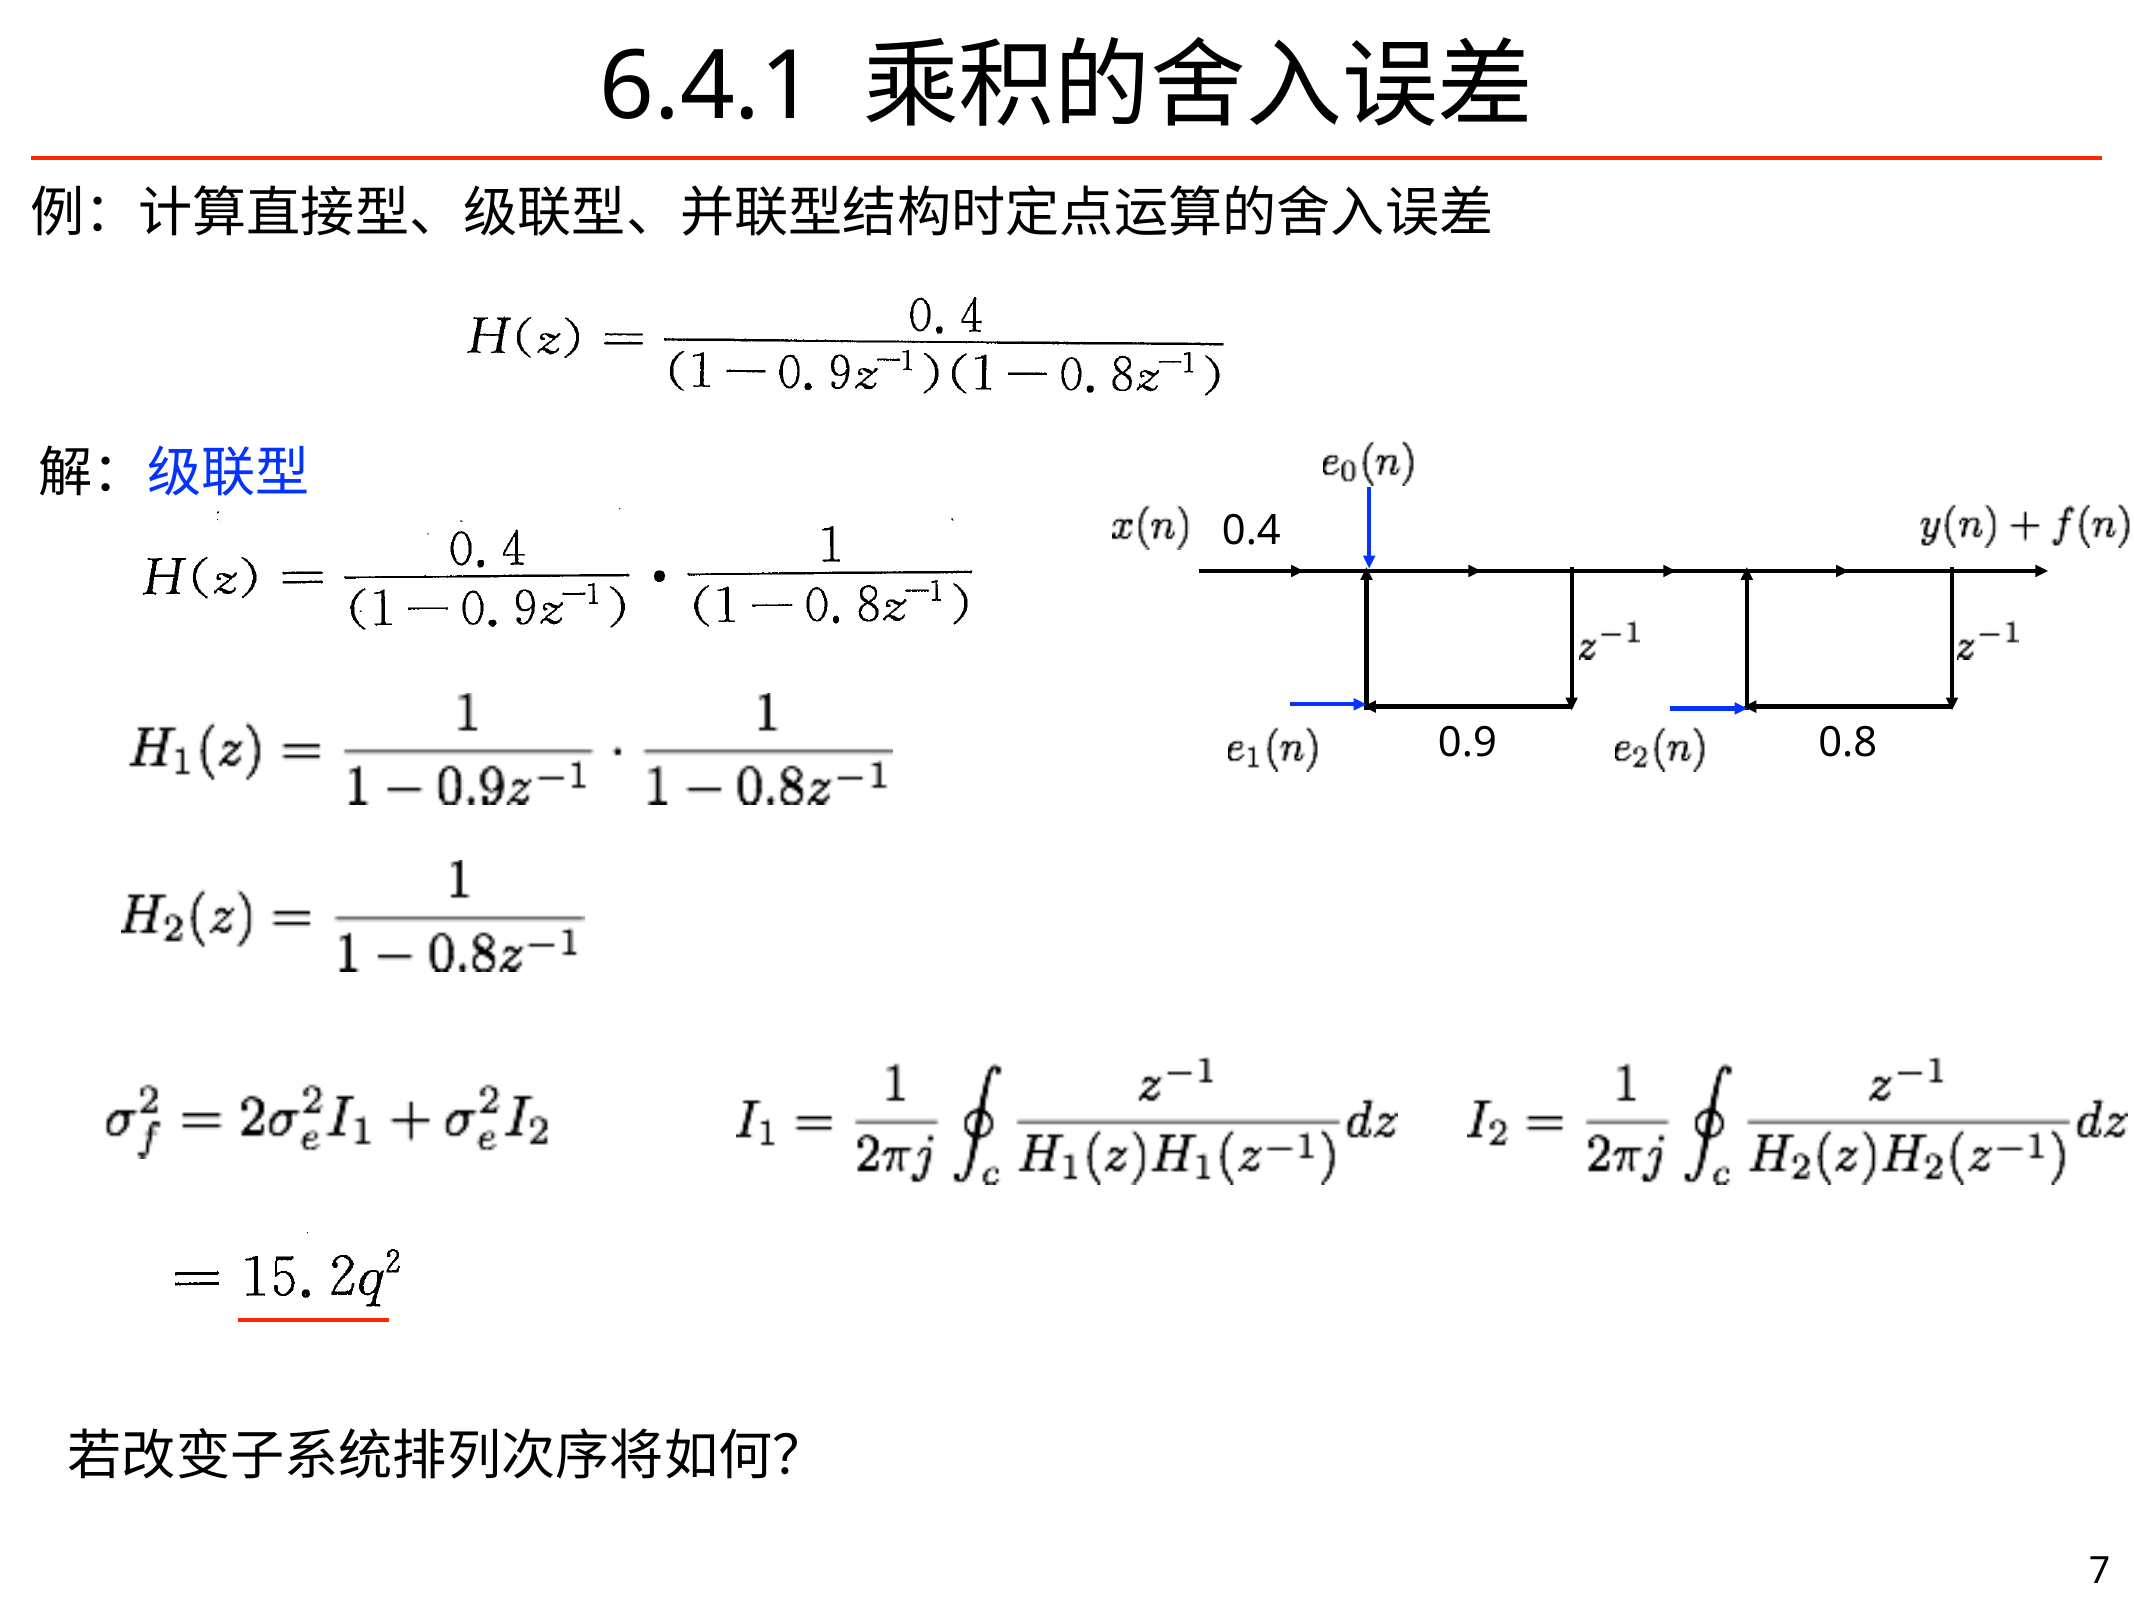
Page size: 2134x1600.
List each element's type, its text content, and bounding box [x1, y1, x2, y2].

picture [1323, 441, 1416, 486]
text_box 0.4 [1213, 494, 1290, 561]
picture [163, 1223, 416, 1325]
picture [1112, 505, 1190, 550]
text_box [1663, 572, 1674, 578]
slide_number 7 [2079, 1537, 2121, 1600]
text_box [1663, 564, 1676, 571]
text_box [1961, 564, 2049, 578]
text_box 计算直接型、级联型、并联型结构时定点运算的舍入误差 [129, 168, 1503, 250]
text_box 例： [21, 168, 129, 250]
picture [1579, 619, 1641, 660]
picture [121, 859, 585, 972]
title 6.4.1 乘积的舍入误差 [155, 1, 1978, 159]
picture [1467, 1057, 2129, 1186]
text_box [1669, 702, 1741, 715]
text_box 0.8 [1809, 717, 1886, 774]
picture [128, 693, 893, 805]
text_box [1199, 564, 1304, 578]
picture [105, 1083, 551, 1160]
picture [1957, 619, 2019, 660]
picture [736, 1057, 1398, 1186]
picture [1920, 503, 2132, 549]
picture [133, 503, 978, 638]
picture [1614, 727, 1707, 772]
picture [457, 271, 1232, 415]
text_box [1743, 566, 1953, 711]
text_box [1289, 698, 1359, 711]
text_box 解：级联型 [30, 428, 319, 511]
text_box [1362, 493, 1376, 561]
text_box 若改变子系统排列次序将如何？ [59, 1412, 836, 1494]
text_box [1363, 566, 1572, 711]
text_box 0.9 [1429, 717, 1506, 774]
picture [1227, 727, 1321, 772]
